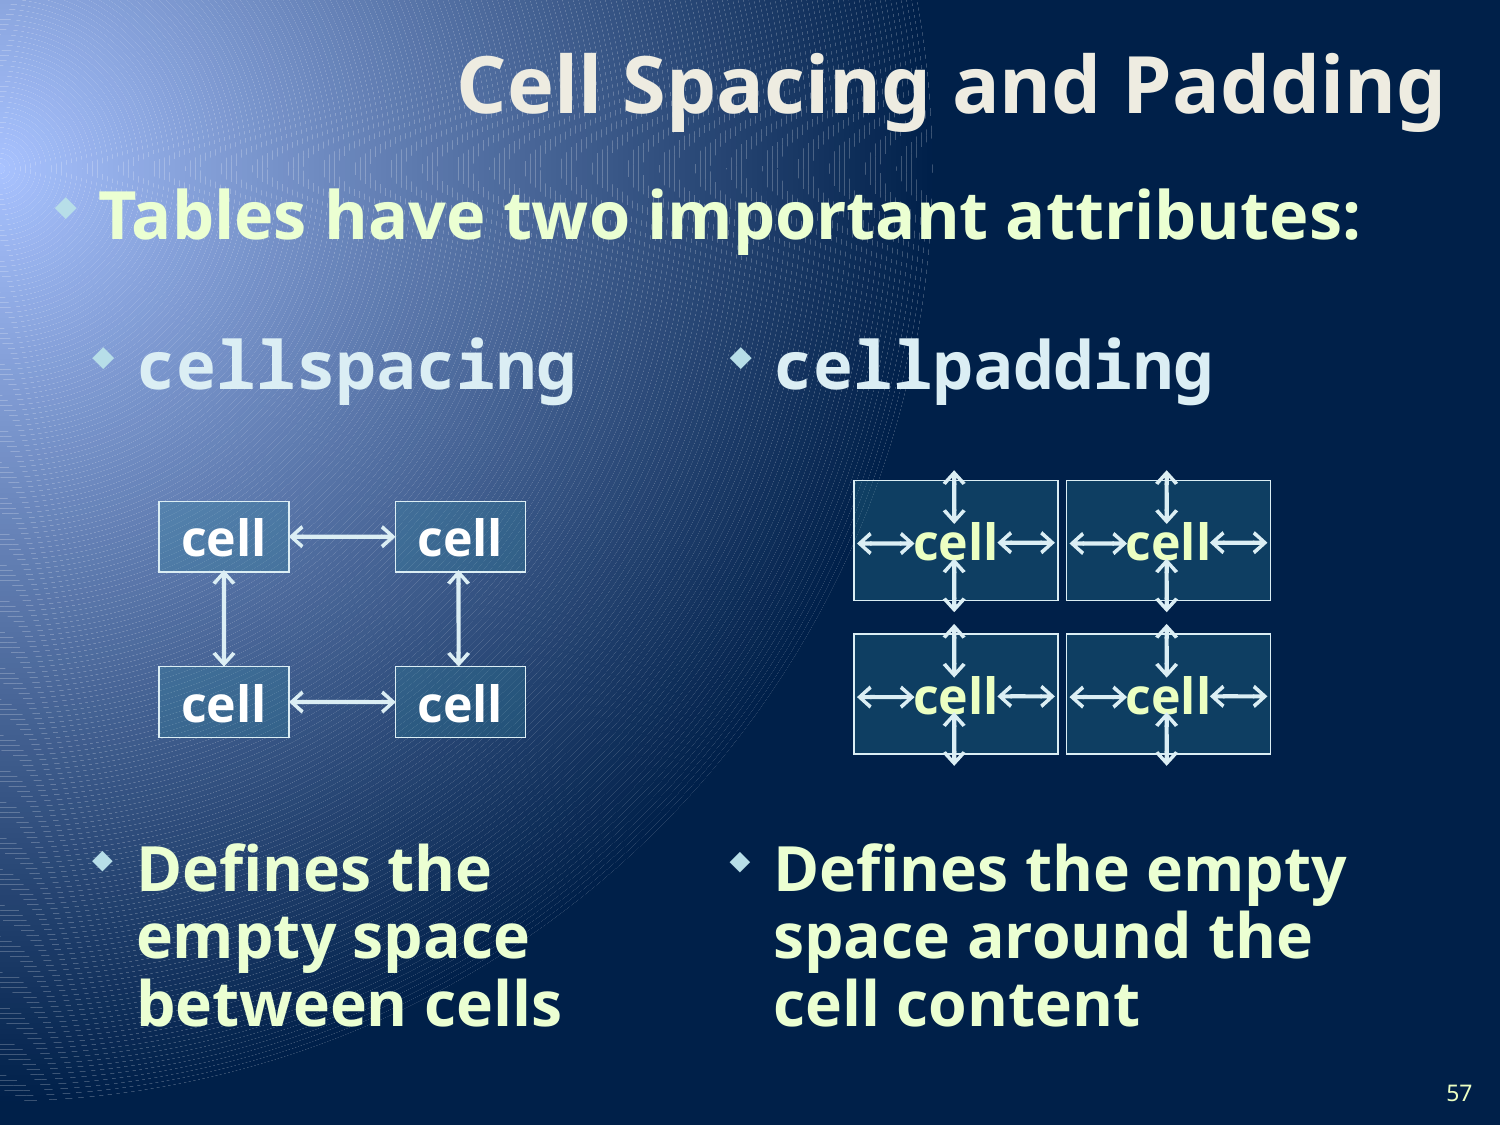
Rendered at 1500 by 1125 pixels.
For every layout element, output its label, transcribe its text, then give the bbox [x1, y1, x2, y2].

slide_number 57 [1412, 1074, 1488, 1113]
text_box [158, 500, 526, 738]
text_box cellspacing Defines the empty space between cells [75, 324, 625, 1075]
title Cell Spacing and Padding [300, 12, 1463, 163]
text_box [856, 462, 1268, 773]
text_box cellpadding Defines the empty space around the cell content [712, 324, 1413, 1050]
list Tables have two important attributes: [37, 174, 1463, 263]
